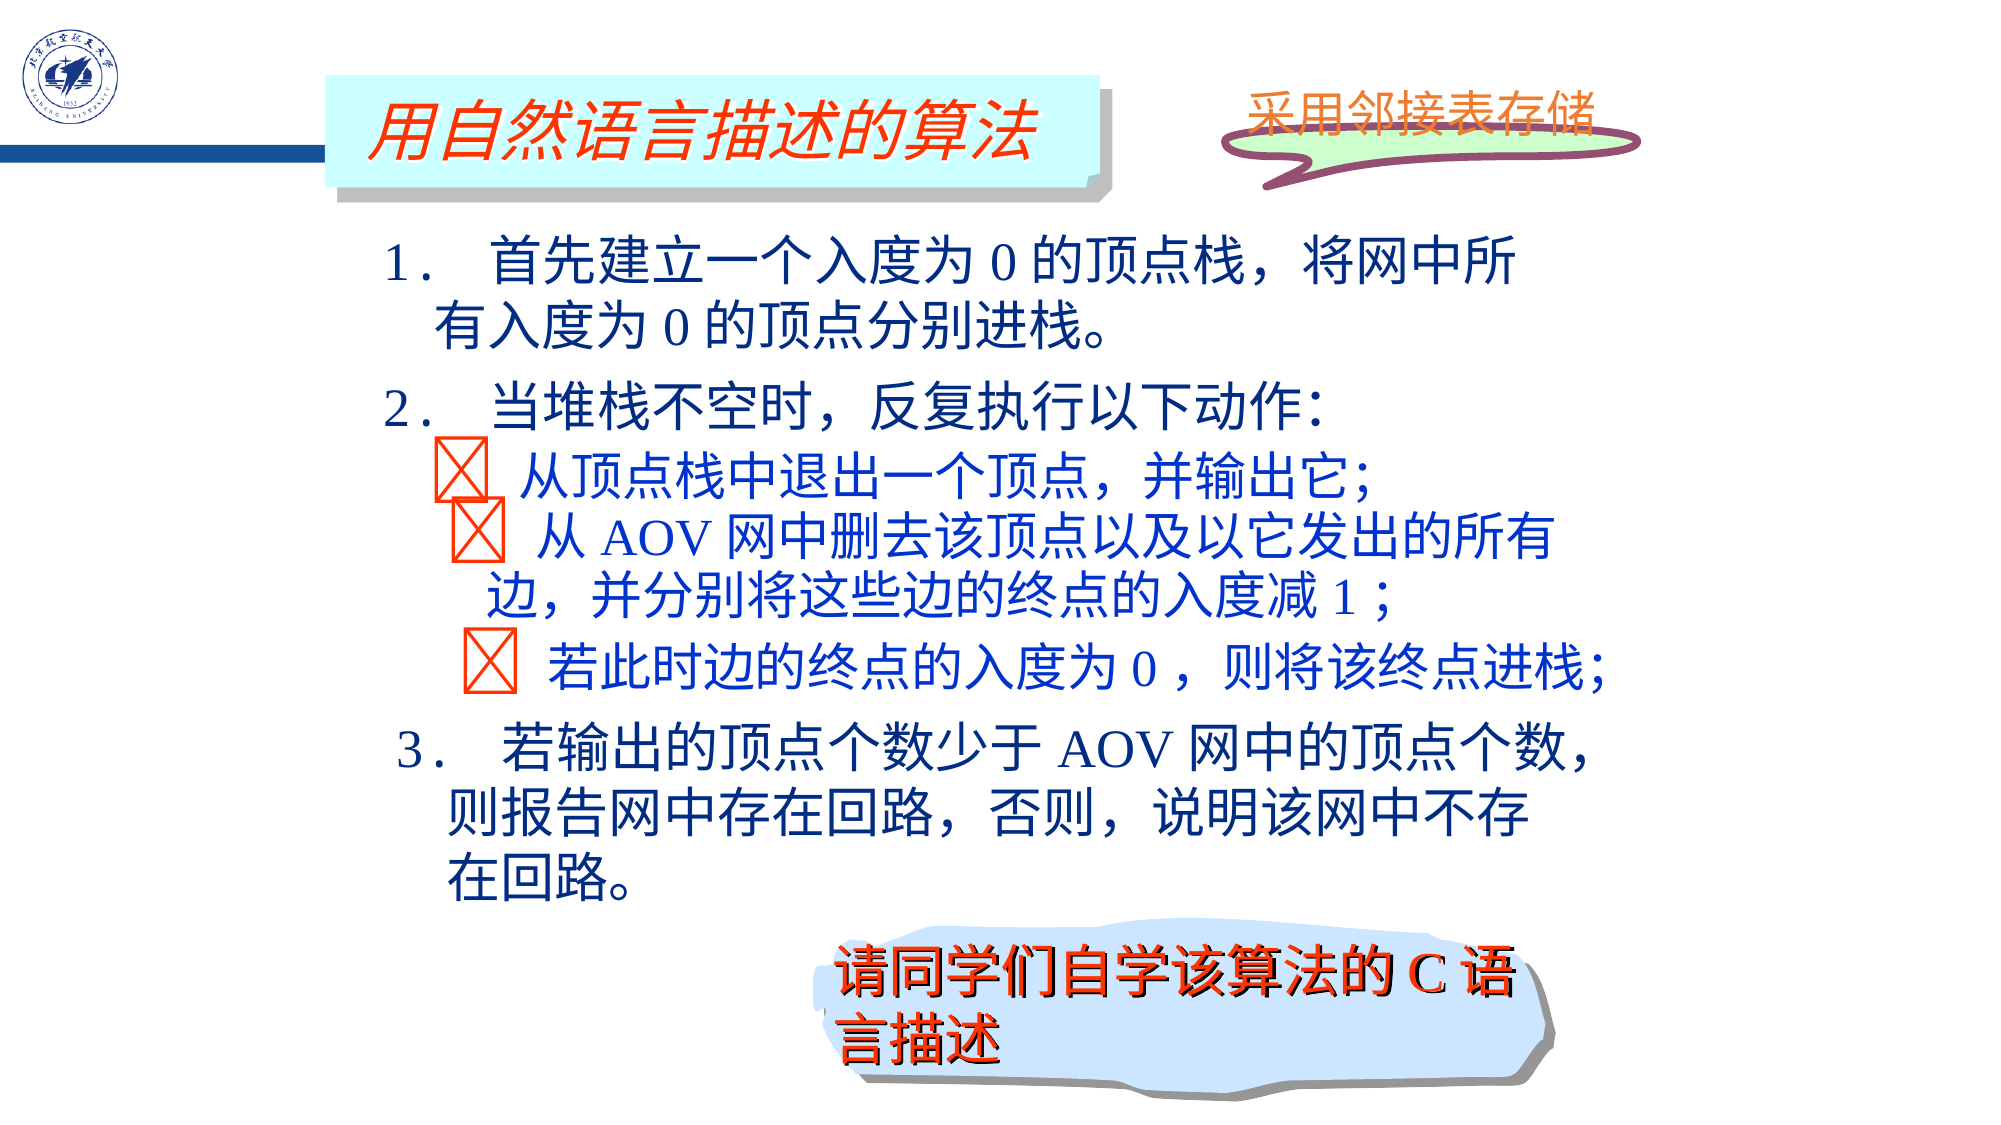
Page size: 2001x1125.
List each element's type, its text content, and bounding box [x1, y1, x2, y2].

text_box 2. 当堆栈不空时，反复执行以下动作：  从顶点栈中退出一个顶点，并输出它； [368, 371, 1532, 517]
text_box 1. 首先建立一个入度为0的顶点栈，将网中所 有入度为0的顶点分别进栈。 [368, 218, 1605, 364]
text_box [324, 74, 1100, 188]
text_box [1224, 74, 1669, 187]
text_box 3. 若输出的顶点个数少于AOV网中的顶点个数， 则报告网中存在回路，否则，说明该网中不存 在回路。 [381, 706, 1675, 916]
text_box  从AOV网中删去该顶点以及以它发出的所有 边，并分别将这些边的终点的入度减1； [400, 490, 1623, 634]
text_box  若此时边的终点的入度为0，则将该终点进栈； [419, 612, 1658, 706]
picture [16, 23, 124, 130]
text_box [810, 904, 1556, 1094]
